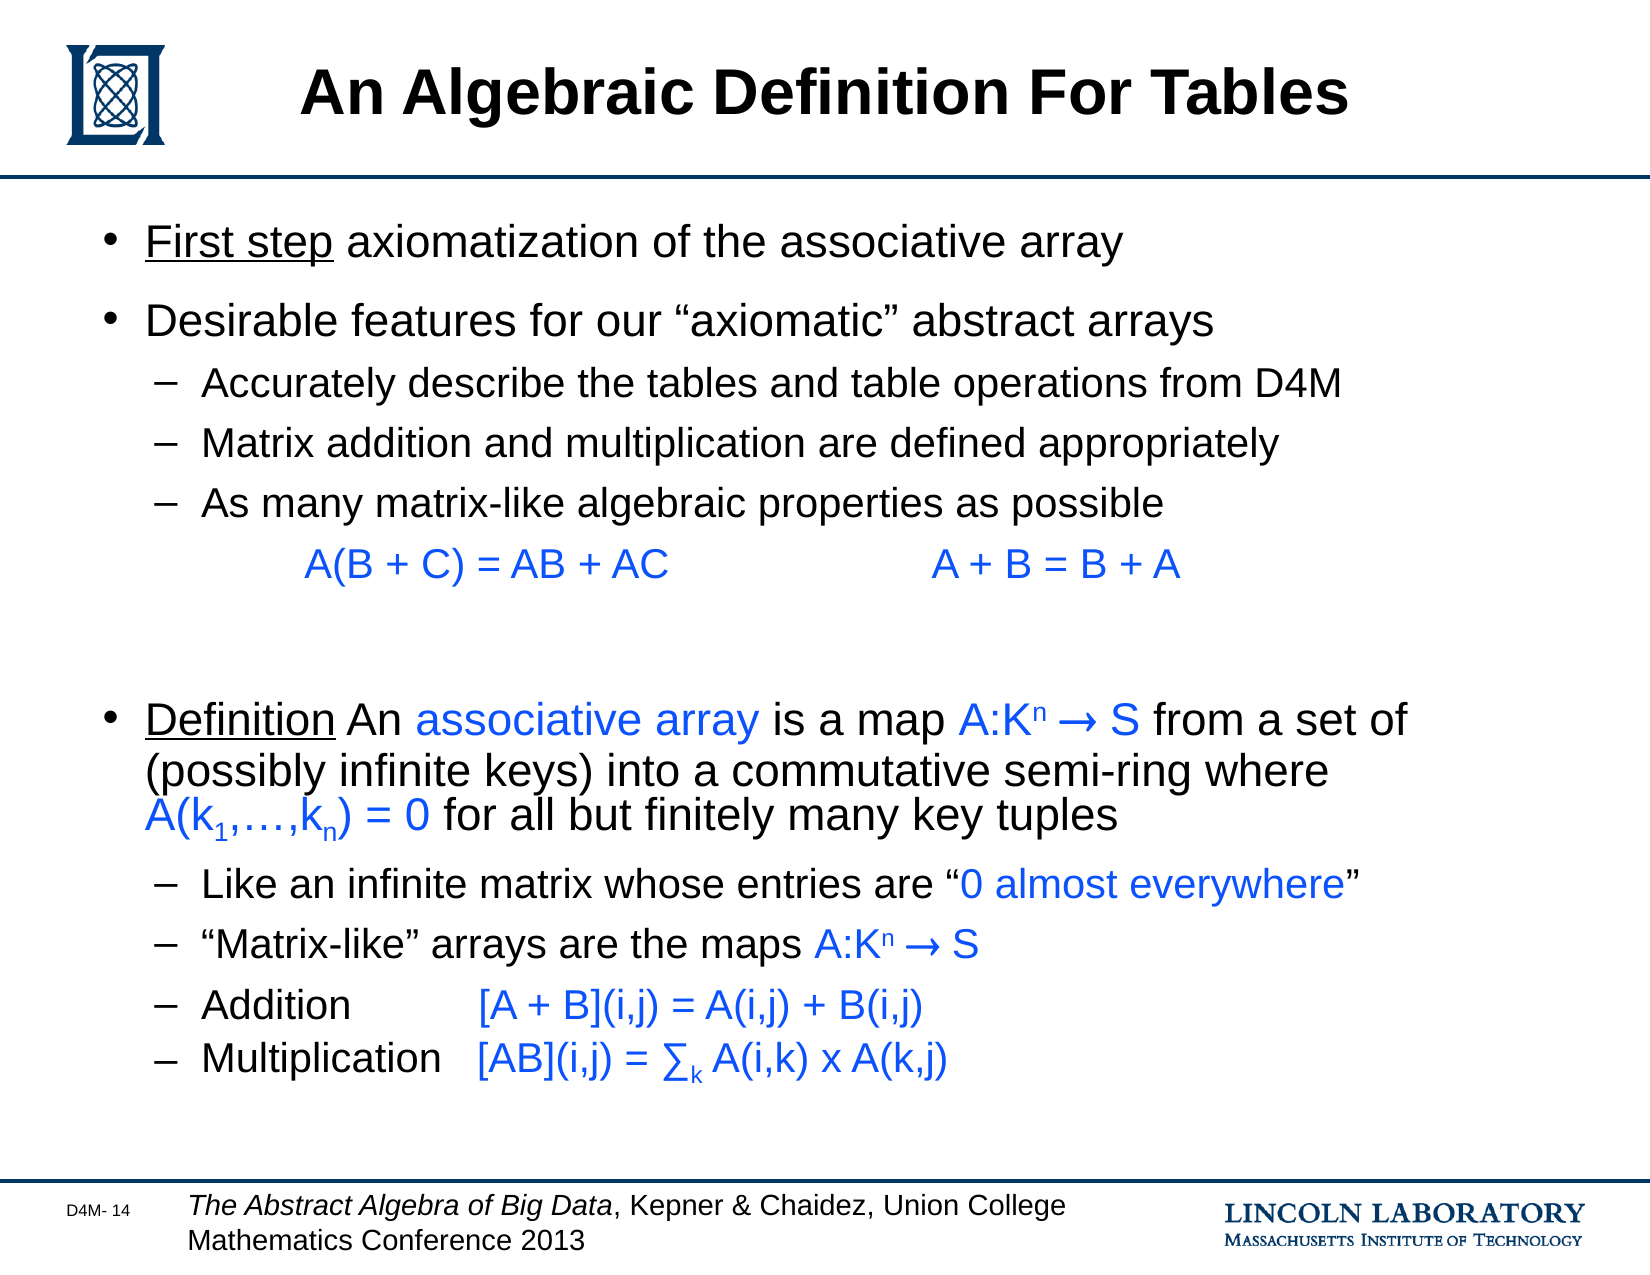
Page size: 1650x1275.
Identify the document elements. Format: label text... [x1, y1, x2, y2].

text_box The Abstract Algebra of Big Data, Kepner & Chaidez, Union College Mathematics Conference 2013 [172, 1178, 1117, 1264]
picture [1222, 1203, 1585, 1246]
list First step axiomatization of the associative array Desirable features for our “axiomatic” abstract arrays Accurately describe the tables and table operations from D4M Matrix addition and multiplication are defined appropriately As many matrix-like algebraic properties as possible A(B + C) = AB + AC A + B = B + A Definition An associative array is a map A:Kn  S from a set of (possibly infinite keys) into a commutative semi-ring where A(k1,…,kn) = 0 for all but finitely many key tuples Like an infinite matrix whose entries are “0 almost everywhere” “Matrix-like” arrays are the maps A:Kn  S Addition [A + B](i,j) = A(i,j) + B(i,j) Multiplication [AB](i,j) = ∑k A(i,k) x A(k,j) [85, 206, 1564, 1105]
picture [66, 45, 165, 145]
title An Algebraic Definition For Tables [169, 18, 1481, 171]
